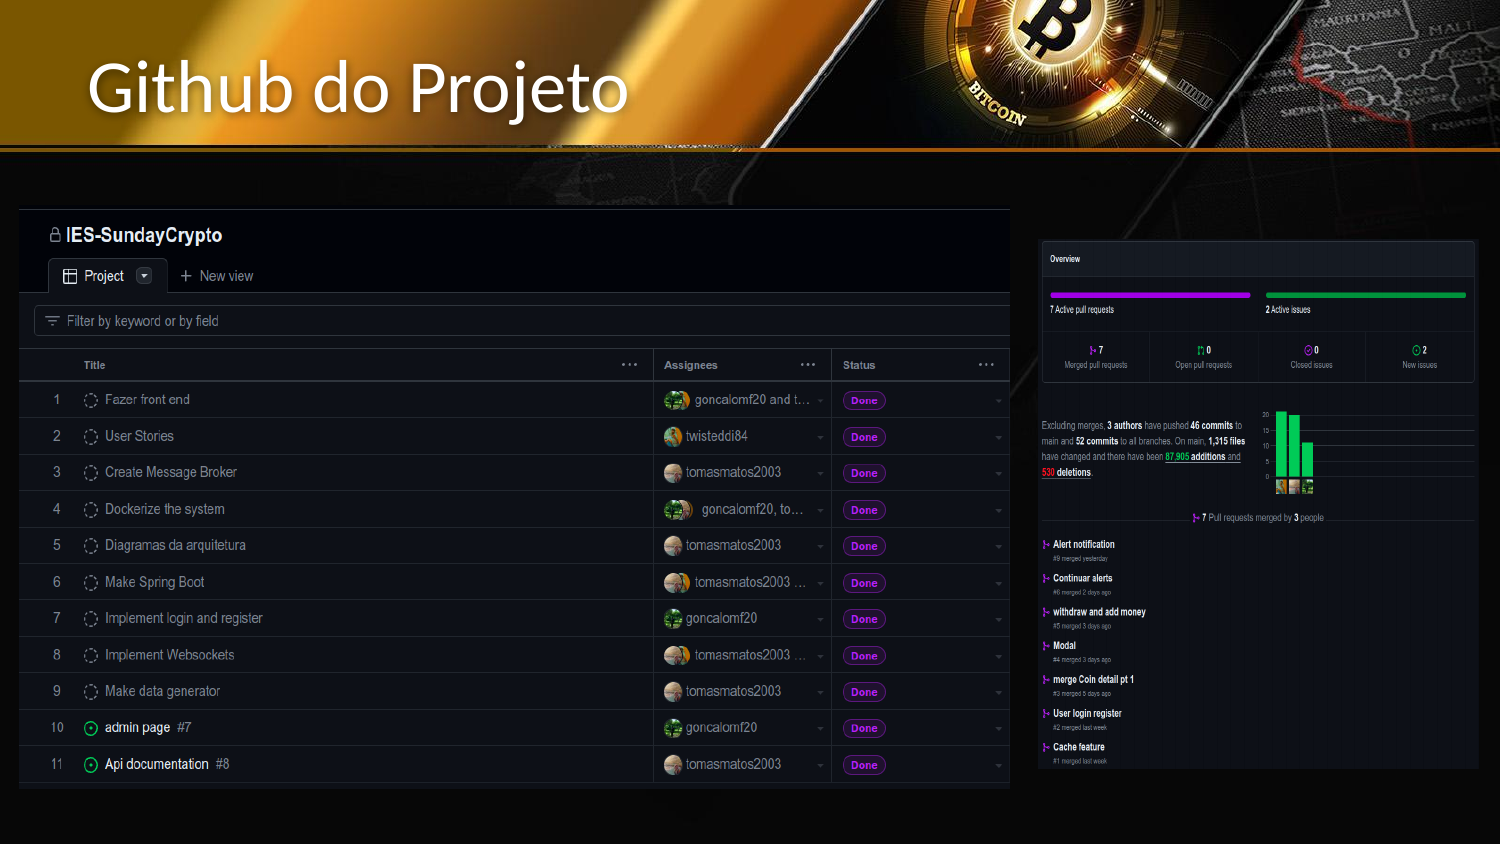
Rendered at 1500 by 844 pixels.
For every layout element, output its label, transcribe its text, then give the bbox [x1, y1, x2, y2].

picture [0, 0, 1500, 844]
title Github do Projeto [72, 19, 1426, 146]
